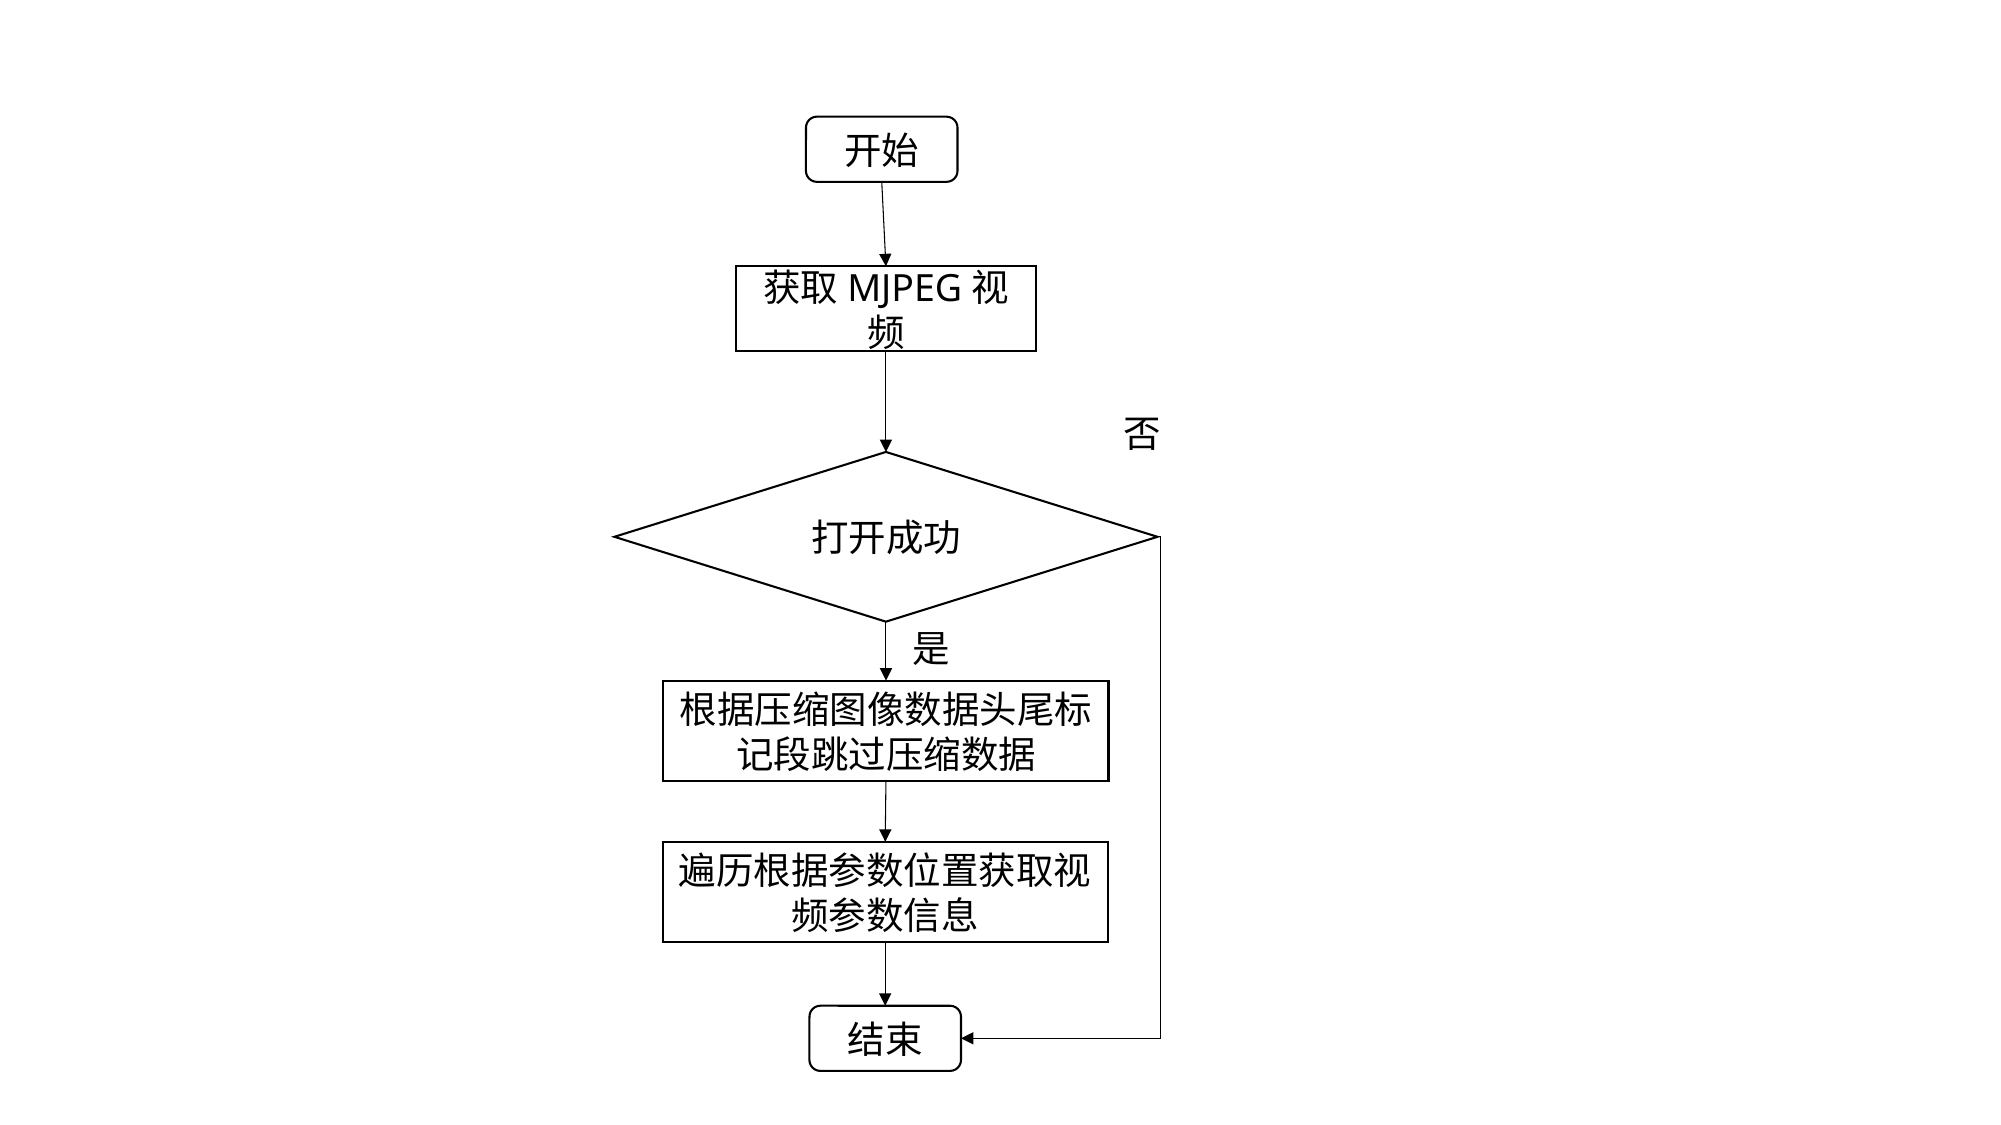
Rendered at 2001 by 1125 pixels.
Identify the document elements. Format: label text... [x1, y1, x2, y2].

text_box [881, 181, 886, 267]
text_box 结束 [808, 1004, 963, 1072]
text_box 否 [1108, 402, 1245, 462]
text_box 根据压缩图像数据头尾标记段跳过压缩数据 [662, 680, 960, 782]
text_box 获取MJPEG视频 [735, 265, 1037, 352]
text_box 遍历根据参数位置获取视频参数信息 [662, 841, 960, 943]
text_box 开始 [804, 115, 959, 183]
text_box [960, 536, 1158, 1039]
text_box 打开成功 [610, 451, 1159, 623]
text_box 是 [897, 618, 960, 678]
